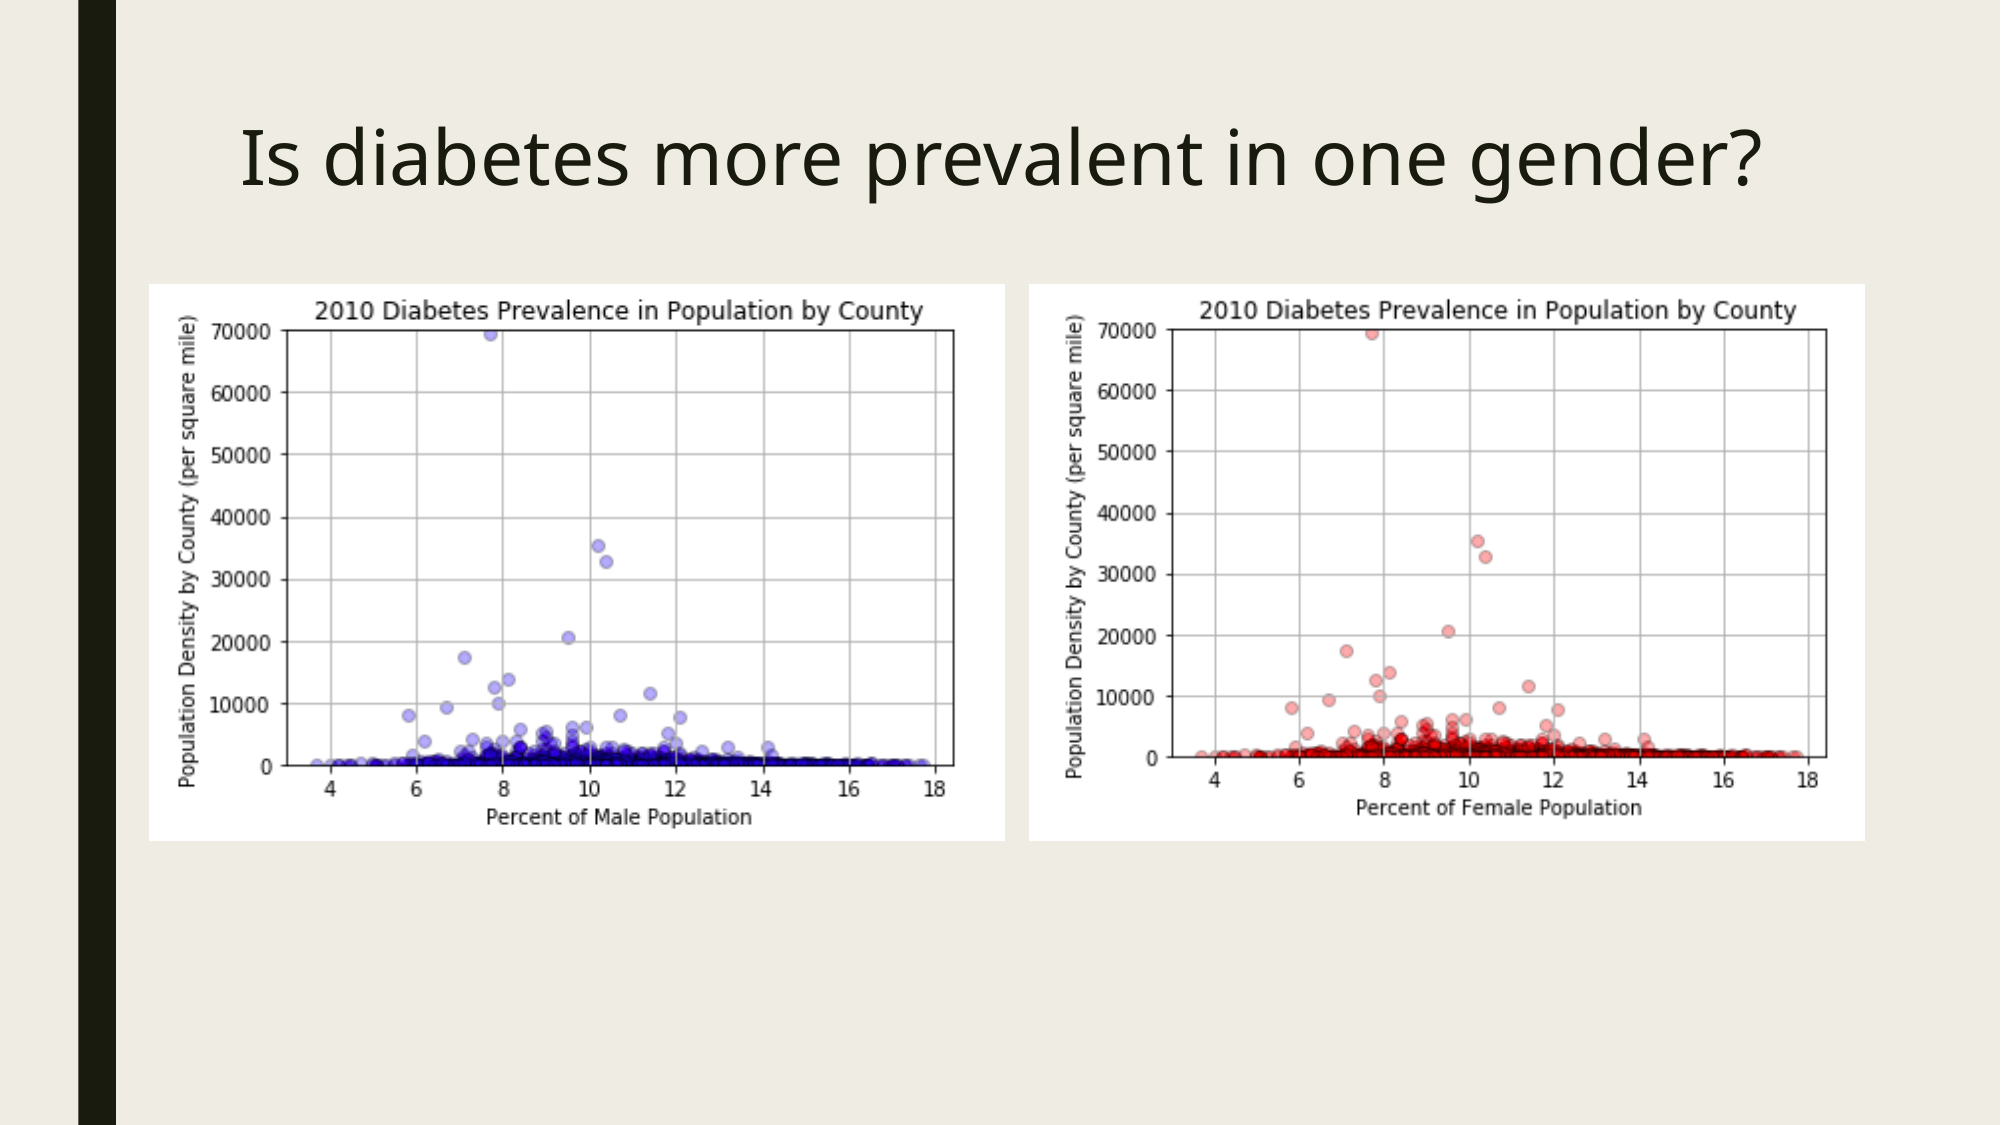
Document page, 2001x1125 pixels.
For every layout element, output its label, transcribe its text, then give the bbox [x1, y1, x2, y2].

picture [149, 284, 1005, 841]
picture [1028, 284, 1865, 841]
title Is diabetes more prevalent in one gender? [225, 112, 1800, 357]
